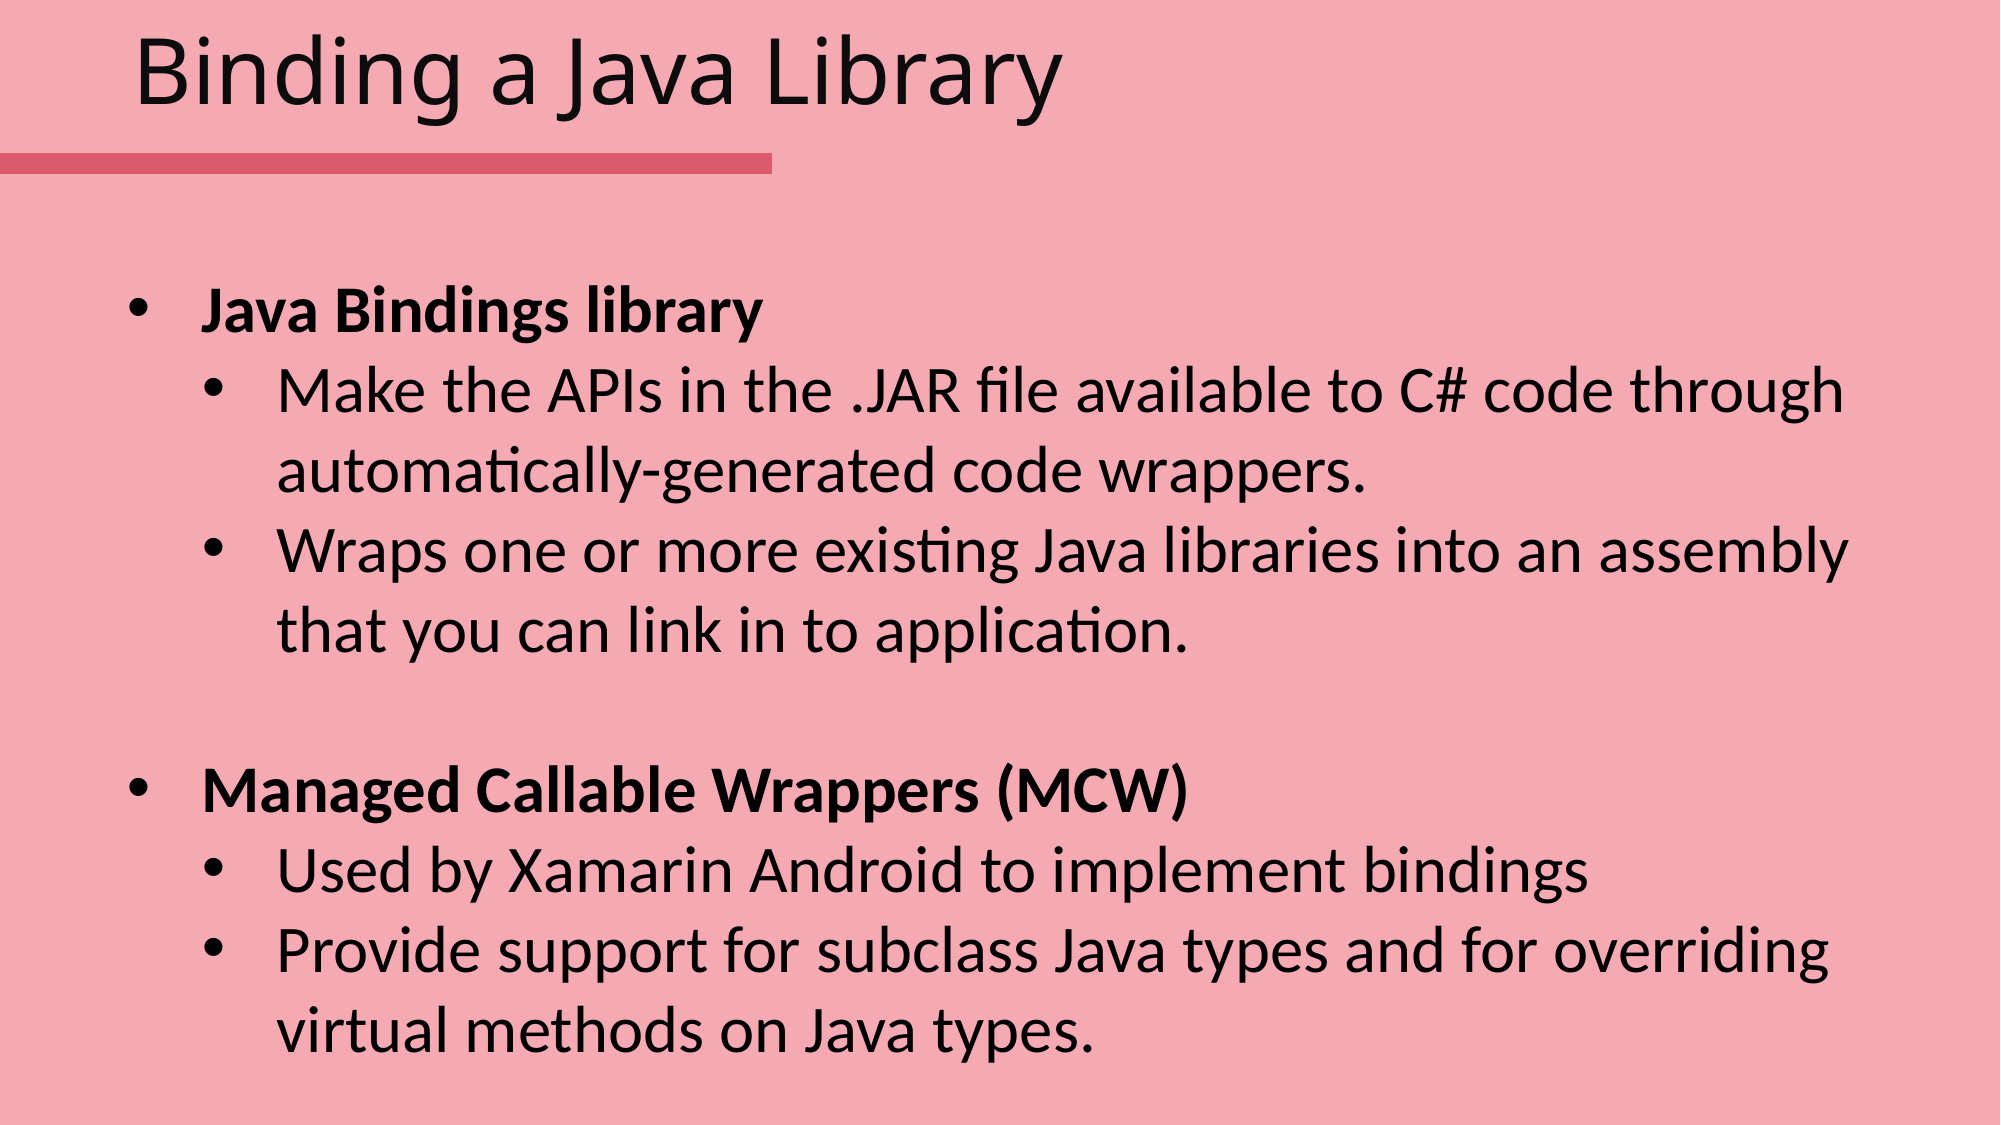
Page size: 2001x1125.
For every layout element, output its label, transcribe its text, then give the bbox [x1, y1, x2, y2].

text_box Java Bindings library Make the APIs in the .JAR file available to C# code through automatically-generated code wrappers. Wraps one or more existing Java libraries into an assembly that you can link in to application. Managed Callable Wrappers (MCW) Used by Xamarin Android to implement bindings Provide support for subclass Java types and for overriding virtual methods on Java types. [111, 258, 1894, 1074]
title Binding a Java Library [117, 0, 2000, 150]
